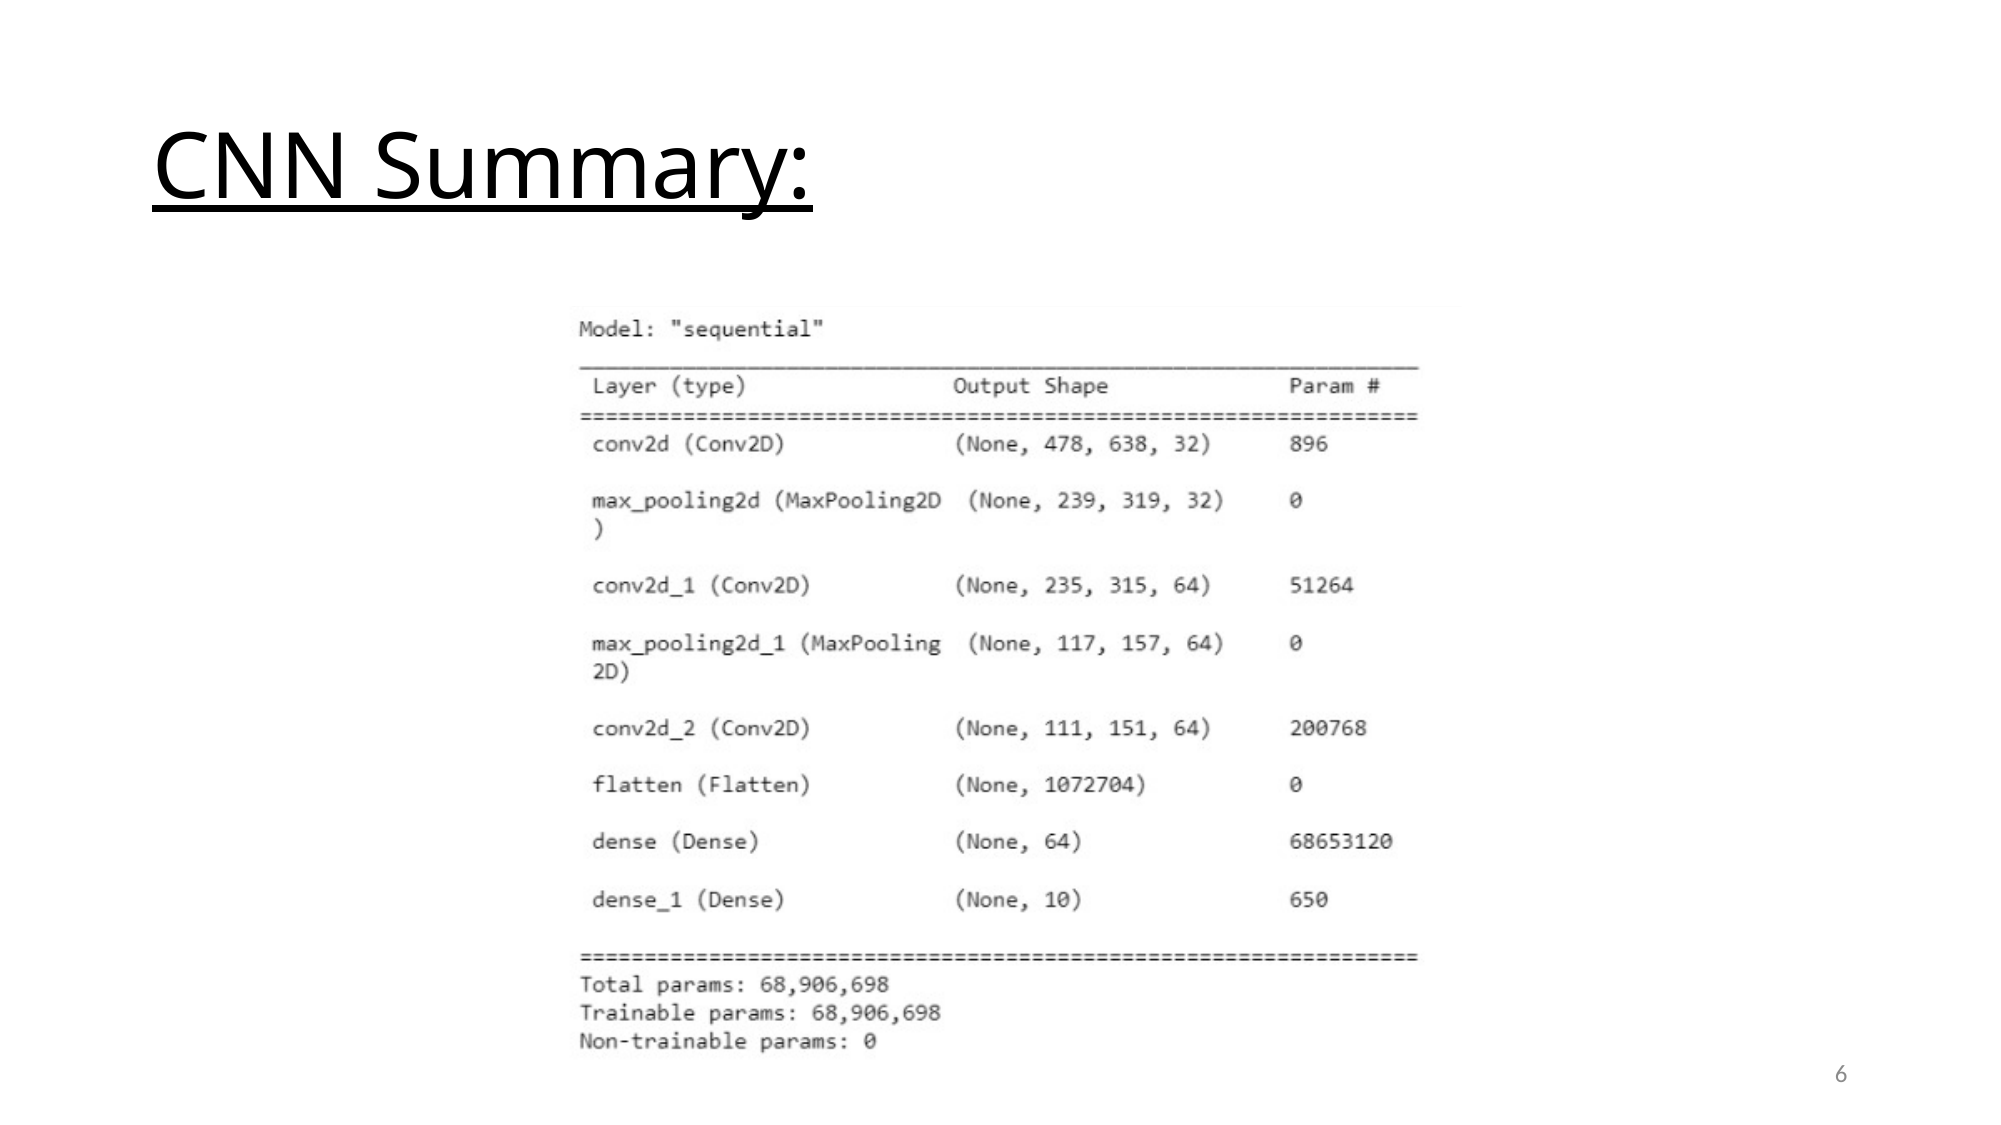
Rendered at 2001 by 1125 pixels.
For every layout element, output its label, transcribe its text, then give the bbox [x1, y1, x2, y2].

slide_number 6 [1412, 1042, 1863, 1103]
title CNN Summary: [137, 59, 1863, 278]
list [538, 306, 1462, 1065]
